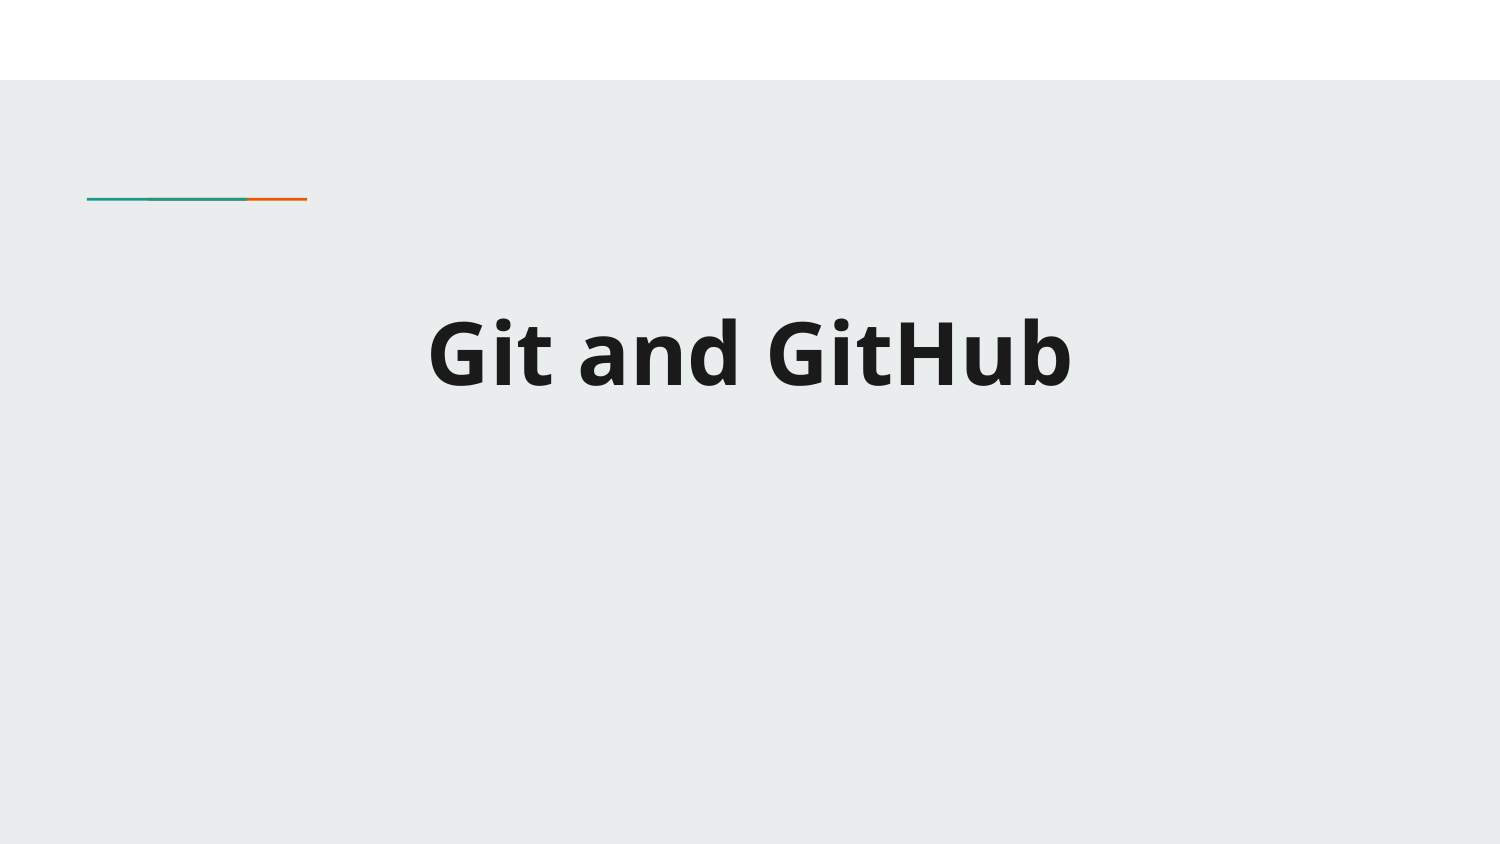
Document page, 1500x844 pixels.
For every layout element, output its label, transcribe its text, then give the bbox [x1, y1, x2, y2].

title Git and GitHub [119, 276, 1381, 490]
